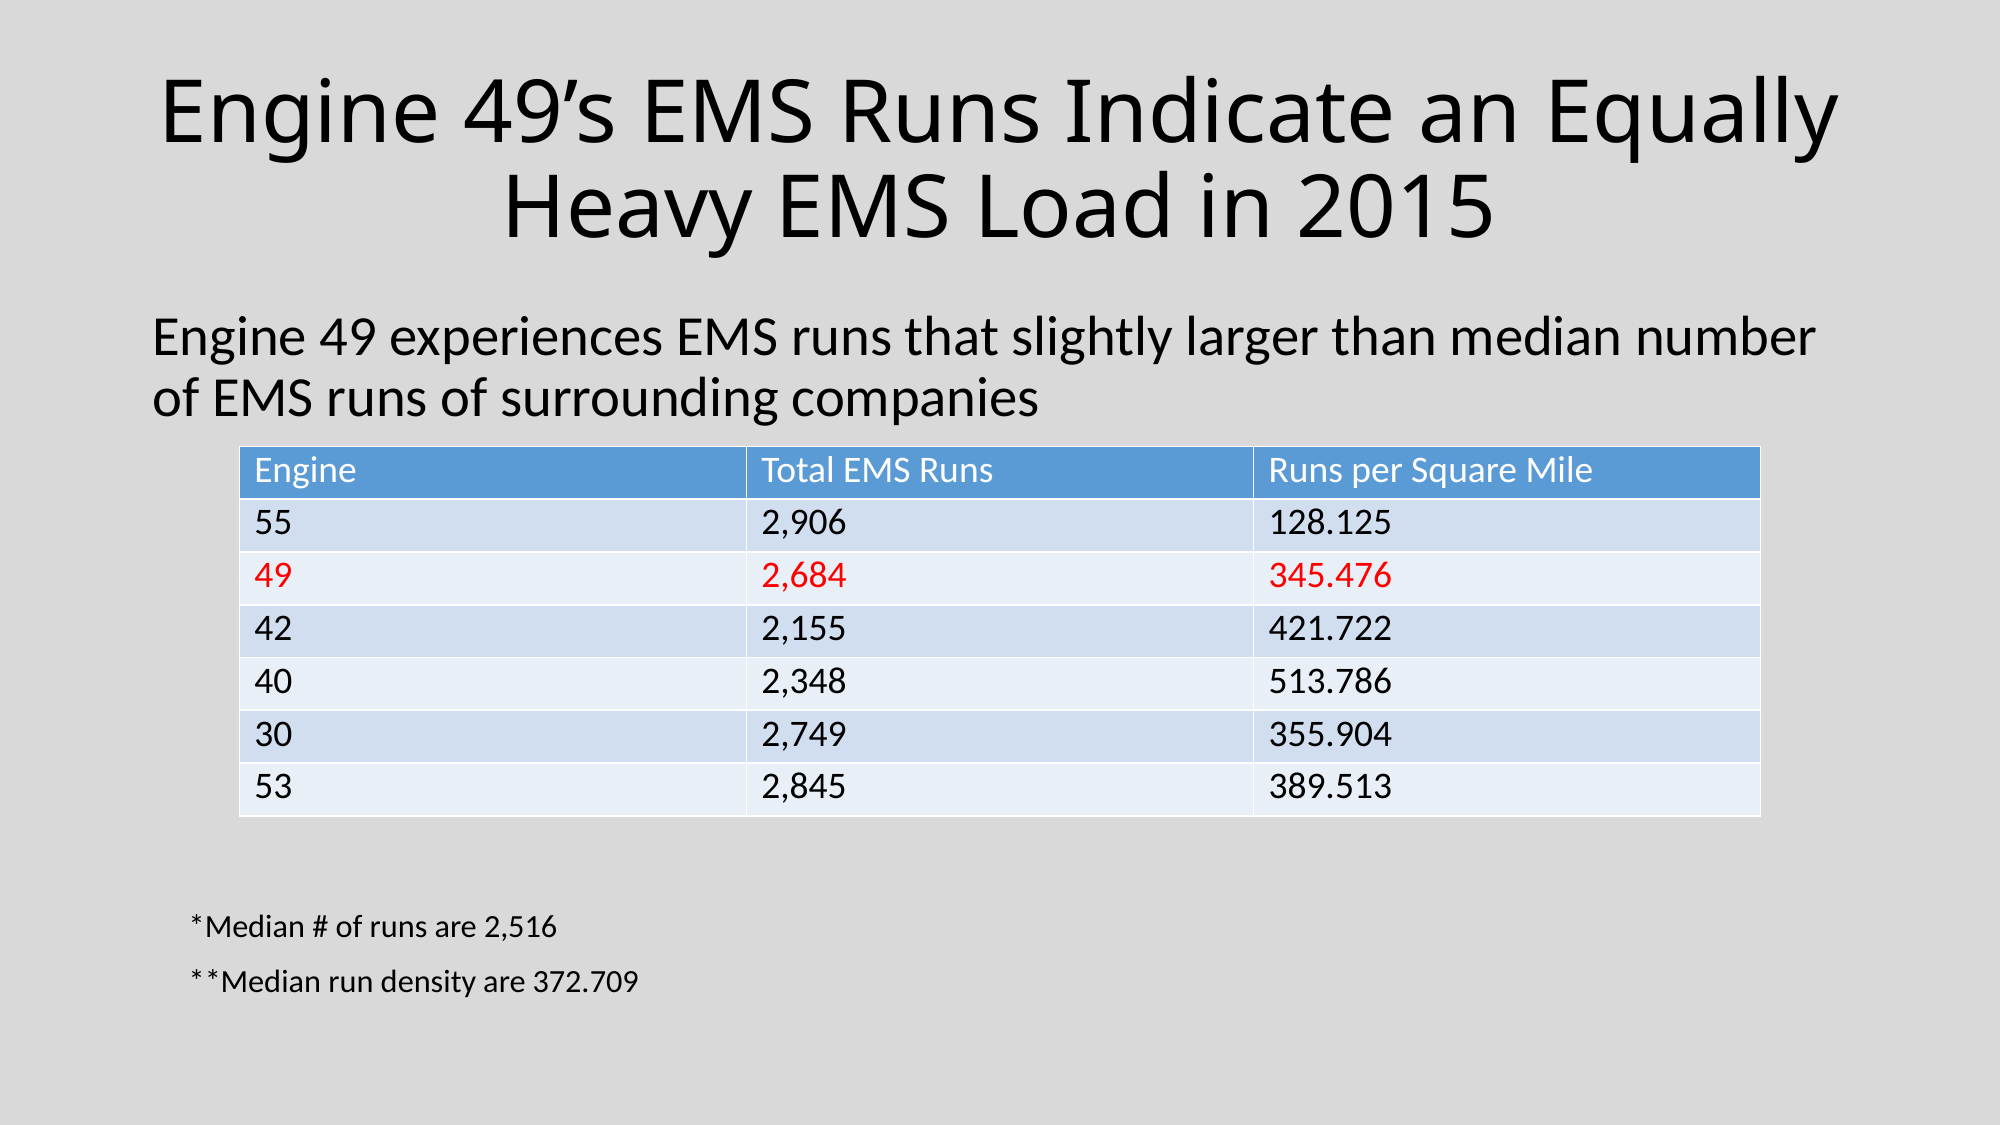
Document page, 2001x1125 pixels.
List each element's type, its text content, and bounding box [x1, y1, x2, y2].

table_cell 355.904 [1254, 711, 1760, 762]
table_cell 42 [240, 606, 746, 657]
table_cell 53 [240, 764, 746, 815]
table_cell 2,155 [747, 606, 1253, 657]
table_cell 30 [240, 711, 746, 762]
table_cell 2,845 [747, 764, 1253, 815]
table_header Engine [240, 447, 746, 498]
table_cell 421.722 [1254, 606, 1760, 657]
table_cell 2,749 [747, 711, 1253, 762]
table_cell 40 [240, 658, 746, 709]
table_cell 49 [240, 553, 746, 604]
table_cell 513.786 [1254, 658, 1760, 709]
table_cell 2,348 [747, 658, 1253, 709]
table_header Runs per Square Mile [1254, 447, 1760, 498]
table_cell 2,684 [747, 553, 1253, 604]
table_cell 2,906 [747, 500, 1253, 551]
list Engine 49 experiences EMS runs that slightly larger than median number of EMS runs of surrounding companies *Median # of runs are 2,516 **Median run density are 372.709 [137, 299, 1863, 1014]
title Engine 49’s EMS Runs Indicate an Equally Heavy EMS Load in 2015 [137, 59, 1863, 264]
table_cell 128.125 [1254, 500, 1760, 551]
table_cell 345.476 [1254, 553, 1760, 604]
table_cell 389.513 [1254, 764, 1760, 815]
table_cell 55 [240, 500, 746, 551]
table_header Total EMS Runs [747, 447, 1253, 498]
